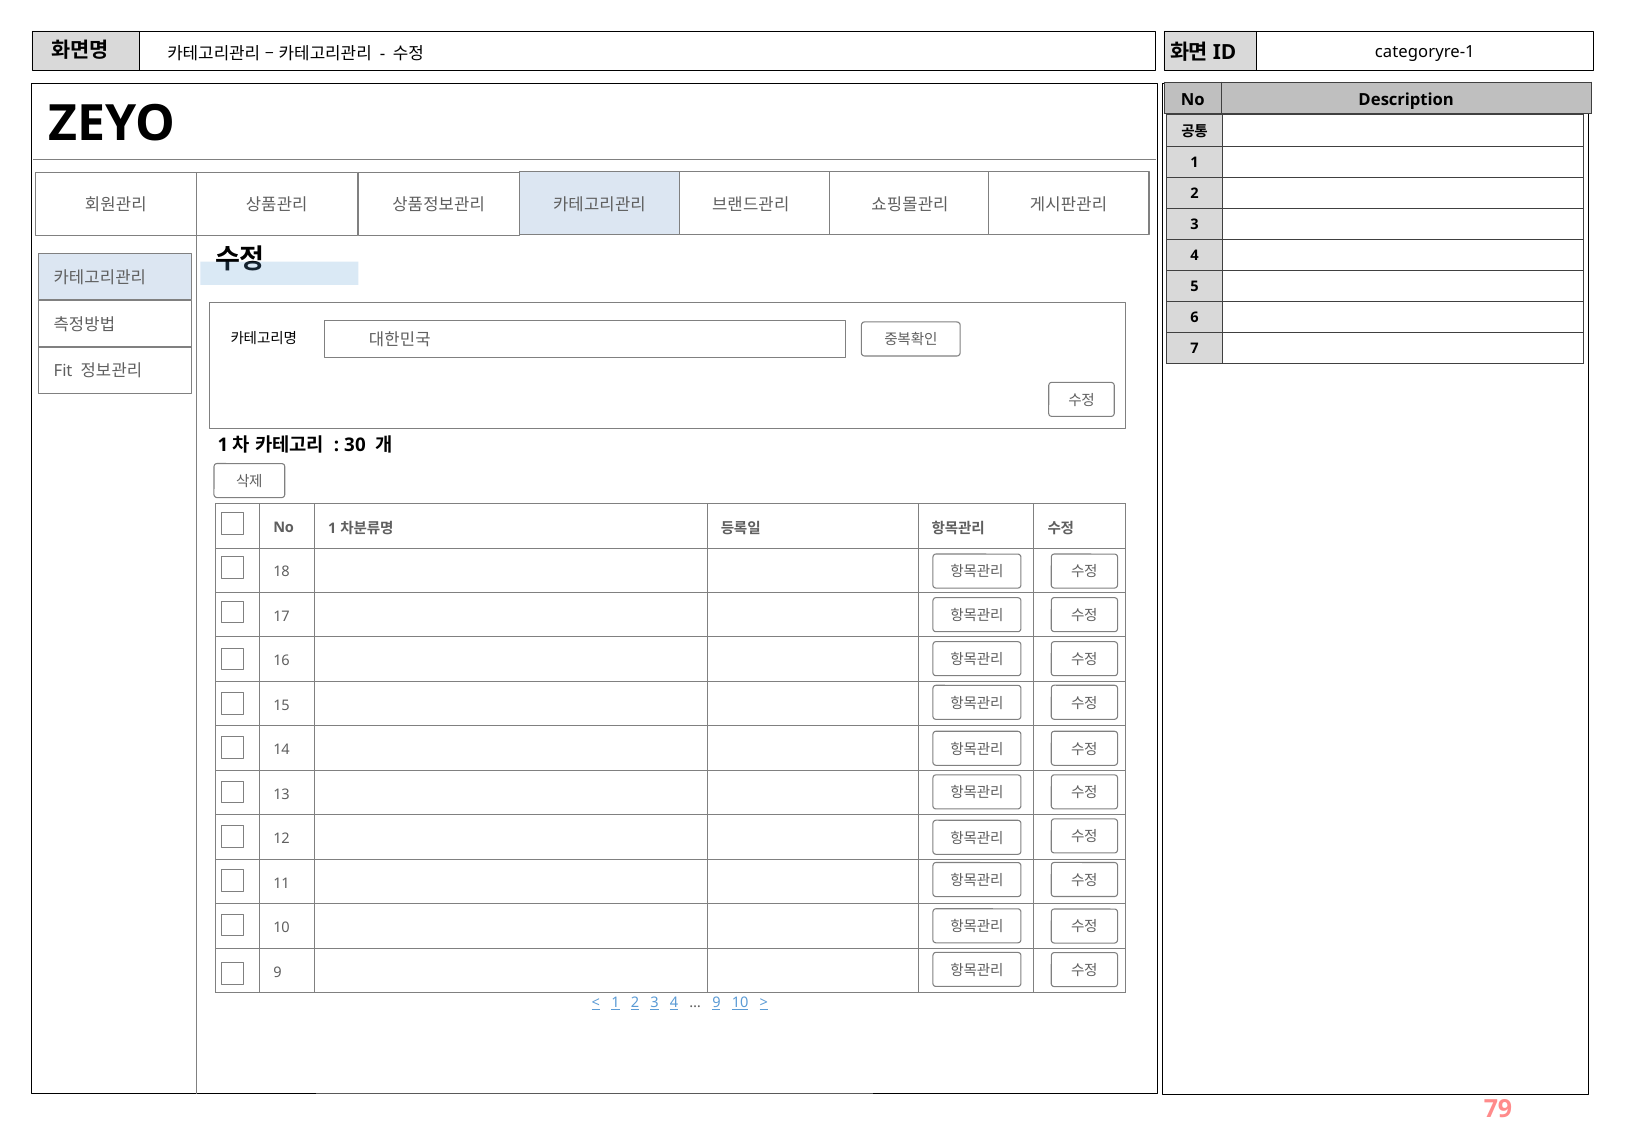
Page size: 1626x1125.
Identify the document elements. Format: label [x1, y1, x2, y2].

table_cell [1167, 178, 1222, 208]
text_box [1049, 860, 1120, 899]
text_box [221, 955, 268, 991]
table_cell [260, 815, 314, 859]
table_cell [315, 860, 707, 903]
text_box [1049, 950, 1120, 989]
table_cell [1034, 860, 1125, 903]
table_cell [216, 860, 259, 903]
text_box [1049, 729, 1120, 768]
text_box [930, 950, 1024, 989]
table_cell [216, 949, 259, 992]
text_box [930, 729, 1024, 768]
table_cell [919, 549, 1033, 592]
table_cell [260, 682, 314, 725]
table_header [708, 504, 918, 548]
table_cell [216, 904, 259, 948]
text_box [1049, 906, 1120, 946]
table_cell [1223, 333, 1583, 363]
text_box [1049, 683, 1120, 722]
table_cell [260, 549, 314, 592]
text_box [930, 595, 1024, 634]
table_cell [315, 593, 707, 636]
table_cell [216, 771, 259, 814]
table_cell [1223, 147, 1583, 177]
text_box [221, 818, 268, 854]
table_cell [1167, 302, 1222, 332]
table_cell [708, 637, 918, 681]
table_cell [708, 815, 918, 859]
table_header [315, 504, 707, 548]
table_cell [919, 593, 1033, 636]
table_cell [216, 815, 259, 859]
text_box [930, 818, 1024, 857]
text_box [221, 641, 268, 677]
table_cell [315, 682, 707, 725]
table_cell [315, 549, 707, 592]
table_cell [919, 637, 1033, 681]
table_header [216, 504, 259, 548]
text_box [221, 774, 268, 810]
table_cell [708, 860, 918, 903]
table_cell [1034, 726, 1125, 770]
table_cell [708, 593, 918, 636]
table_cell [919, 771, 1033, 814]
text_box [32, 83, 1157, 160]
table_cell [919, 815, 1033, 859]
table_cell [1223, 209, 1583, 239]
table_cell [216, 637, 259, 681]
text_box [221, 685, 268, 721]
text_box [221, 594, 268, 630]
table_cell [260, 771, 314, 814]
table_cell [1167, 271, 1222, 301]
table_cell [1034, 815, 1125, 859]
text_box [930, 772, 1024, 812]
table_cell [708, 682, 918, 725]
table_cell [708, 726, 918, 770]
table_cell [708, 949, 918, 992]
text_box [221, 730, 268, 766]
table_cell [919, 860, 1033, 903]
table_cell [315, 904, 707, 948]
slide_number [1442, 1093, 1528, 1125]
table_cell [315, 637, 707, 681]
table_cell [315, 771, 707, 814]
text_box [1049, 639, 1120, 678]
table_cell [216, 593, 259, 636]
table_cell [919, 904, 1033, 948]
text_box [1049, 816, 1120, 856]
table_cell [260, 593, 314, 636]
text_box [1049, 551, 1120, 591]
text_box [930, 551, 1024, 591]
table_cell [1034, 771, 1125, 814]
table_cell [1034, 949, 1125, 992]
table_cell [1223, 240, 1583, 270]
text_box [930, 906, 1024, 945]
table_cell [1167, 333, 1222, 363]
table_cell [1167, 209, 1222, 239]
text_box [1049, 772, 1120, 811]
title [152, 35, 1143, 71]
table_cell [1034, 637, 1125, 681]
table_cell [216, 726, 259, 770]
text_box [579, 987, 781, 1017]
table_cell [708, 549, 918, 592]
table_cell [315, 949, 707, 992]
table_header [1167, 115, 1222, 146]
table_cell [1034, 904, 1125, 948]
table_cell [1223, 271, 1583, 301]
table_header [919, 504, 1033, 548]
text_box [34, 170, 1151, 1095]
table_cell [1167, 147, 1222, 177]
table_cell [260, 726, 314, 770]
text_box [221, 505, 268, 542]
table_cell [216, 549, 259, 592]
table_cell [260, 860, 314, 903]
text_box [221, 550, 268, 586]
text_box [930, 683, 1024, 722]
table_cell [216, 682, 259, 725]
table_cell [708, 904, 918, 948]
text_box [930, 860, 1024, 899]
text_box [36, 251, 193, 395]
table_cell [708, 771, 918, 814]
table_header [1223, 115, 1583, 146]
table_cell [260, 904, 314, 948]
table_cell [1223, 178, 1583, 208]
table_cell [919, 949, 1033, 992]
list [1256, 31, 1594, 71]
table_cell [315, 815, 707, 859]
table_cell [1223, 302, 1583, 332]
table_cell [919, 682, 1033, 725]
table_cell [1034, 549, 1125, 592]
table_cell [1034, 593, 1125, 636]
table_header [1034, 504, 1125, 548]
text_box [930, 639, 1024, 678]
table_header [260, 504, 314, 548]
text_box [221, 862, 268, 899]
table_cell [315, 726, 707, 770]
text_box [202, 300, 1128, 500]
table_cell [260, 949, 314, 992]
table_cell [1167, 240, 1222, 270]
table_cell [260, 637, 314, 681]
table_cell [1034, 682, 1125, 725]
table_cell [919, 726, 1033, 770]
text_box [221, 907, 268, 943]
text_box [1049, 595, 1120, 634]
